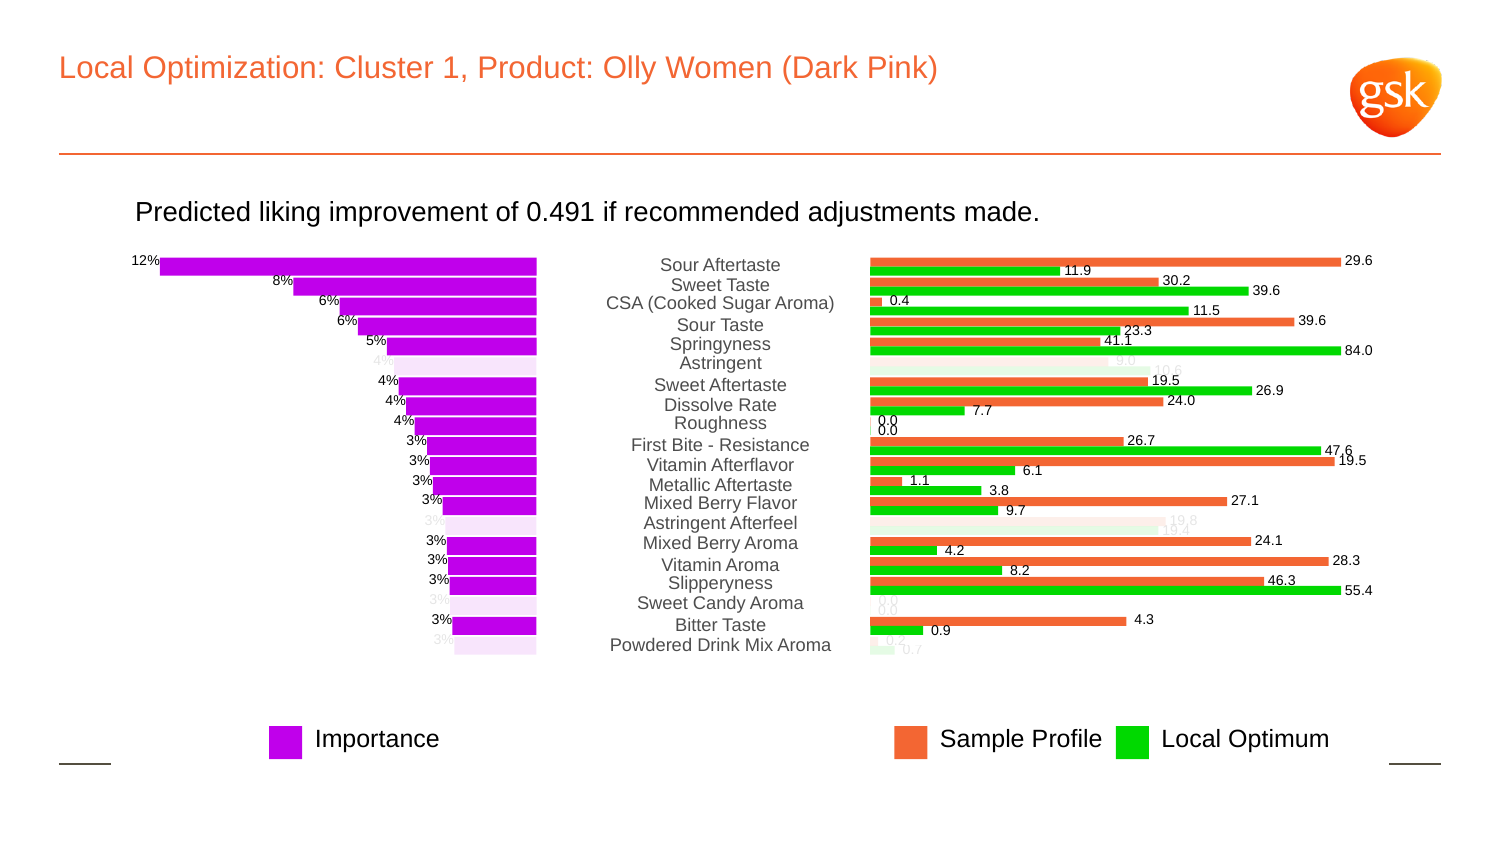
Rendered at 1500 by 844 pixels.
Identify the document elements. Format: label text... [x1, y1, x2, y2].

title Local Optimization: Cluster 1, Product: Olly Women (Dark Pink) [58, 47, 1302, 86]
picture [1333, 38, 1457, 157]
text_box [112, 194, 1388, 796]
